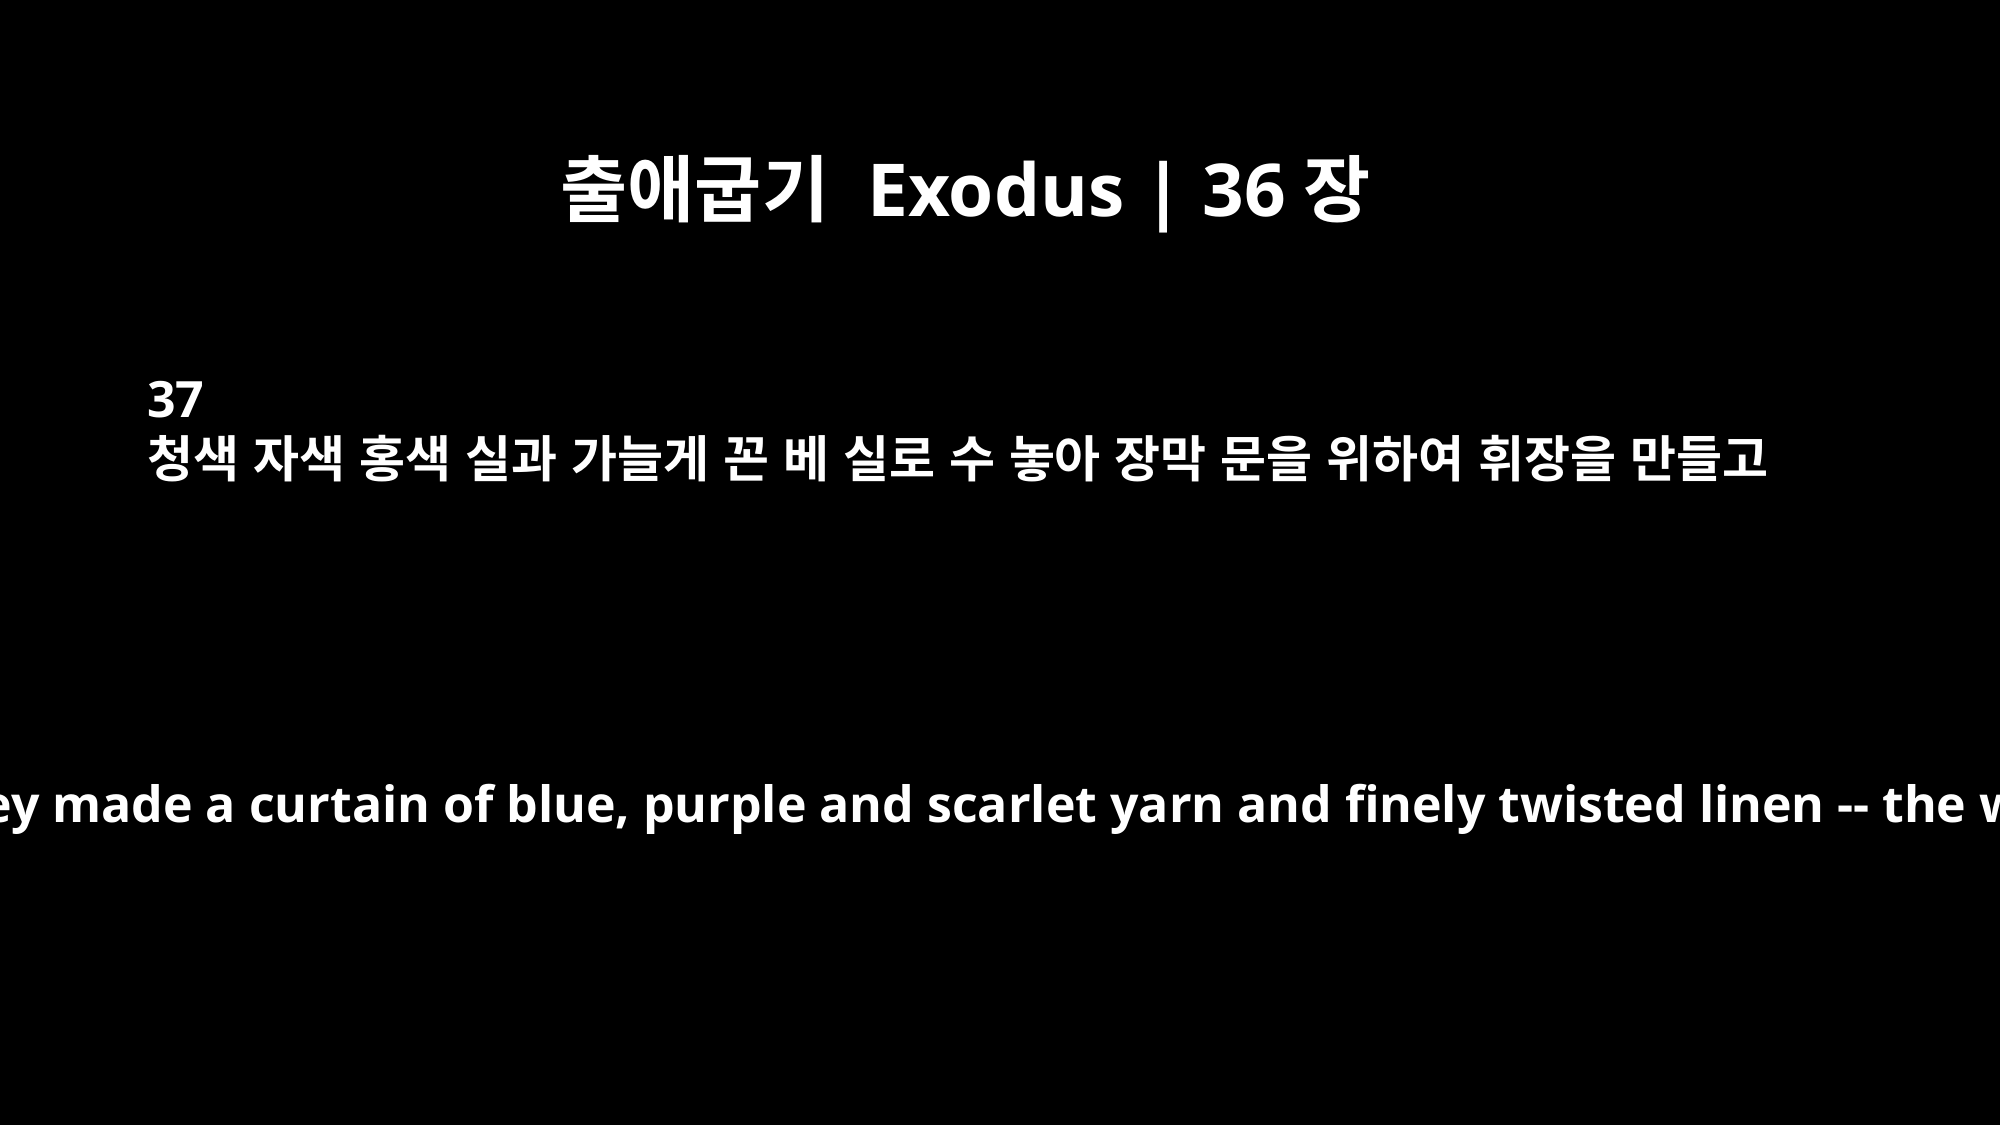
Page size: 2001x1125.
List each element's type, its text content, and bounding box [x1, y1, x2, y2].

text_box 출애굽기 Exodus | 36장 [545, 136, 1387, 239]
text_box For the entrance to the tent they made a curtain of blue, purple and scarlet yarn and finely twisted linen -- the work of an embroiderer; [0, 764, 2000, 840]
text_box 37 청색 자색 홍색 실과 가늘게 꼰 베 실로 수 놓아 장막 문을 위하여 휘장을 만들고 [132, 359, 1785, 495]
